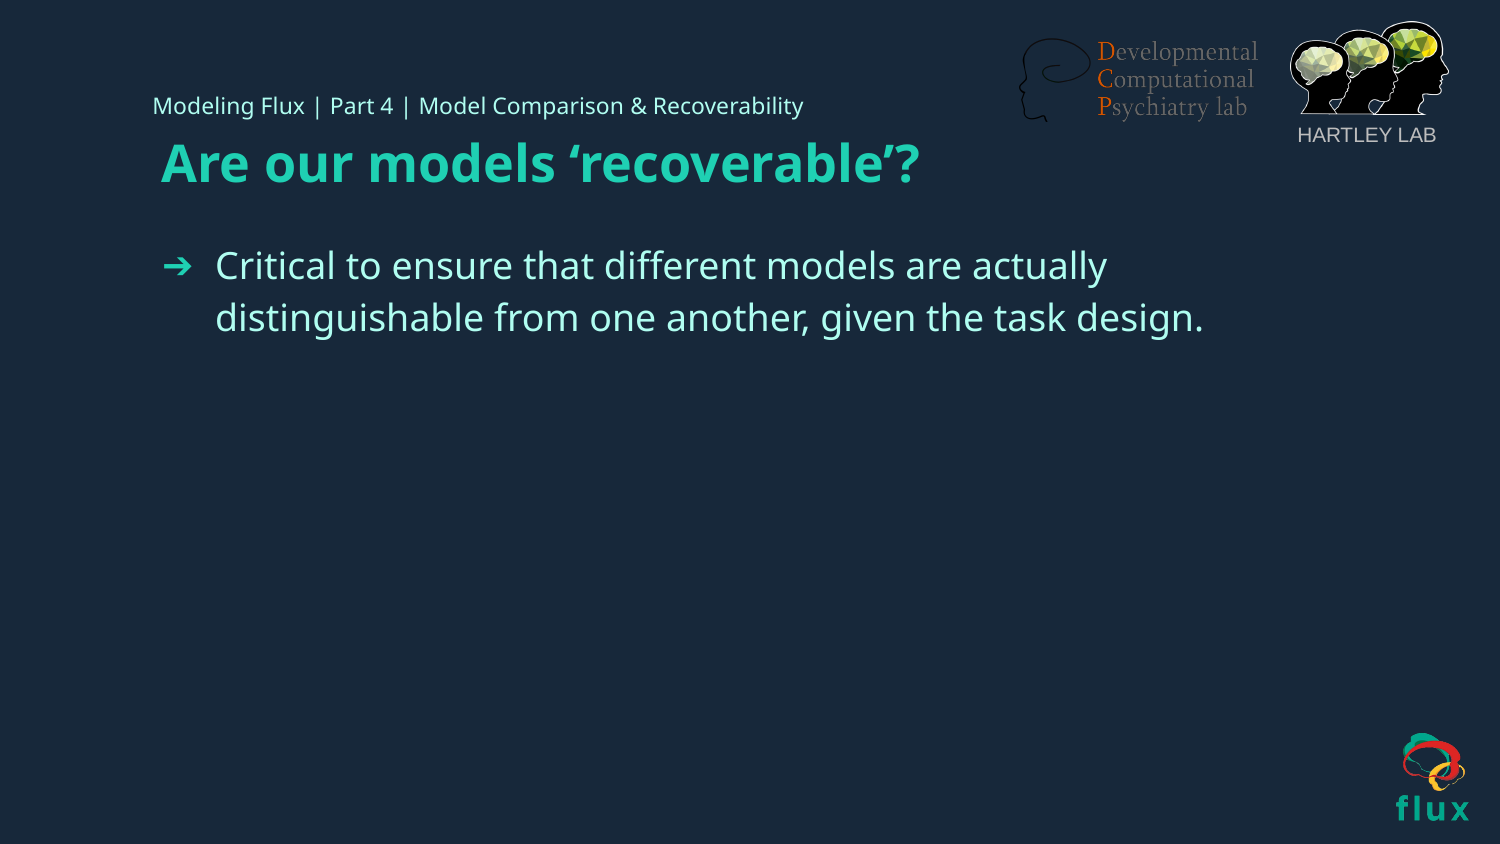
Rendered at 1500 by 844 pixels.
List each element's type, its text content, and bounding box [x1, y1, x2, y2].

picture [1014, 38, 1244, 124]
text_box Modeling Flux | Part 4 | Model Comparison & Recoverability [137, 78, 1118, 134]
text_box Critical to ensure that different models are actually distinguishable from one another, given the task design. [125, 220, 1266, 354]
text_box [1244, 20, 1490, 156]
picture [1390, 728, 1471, 823]
title Are our models ‘recoverable’? [146, 132, 1245, 220]
